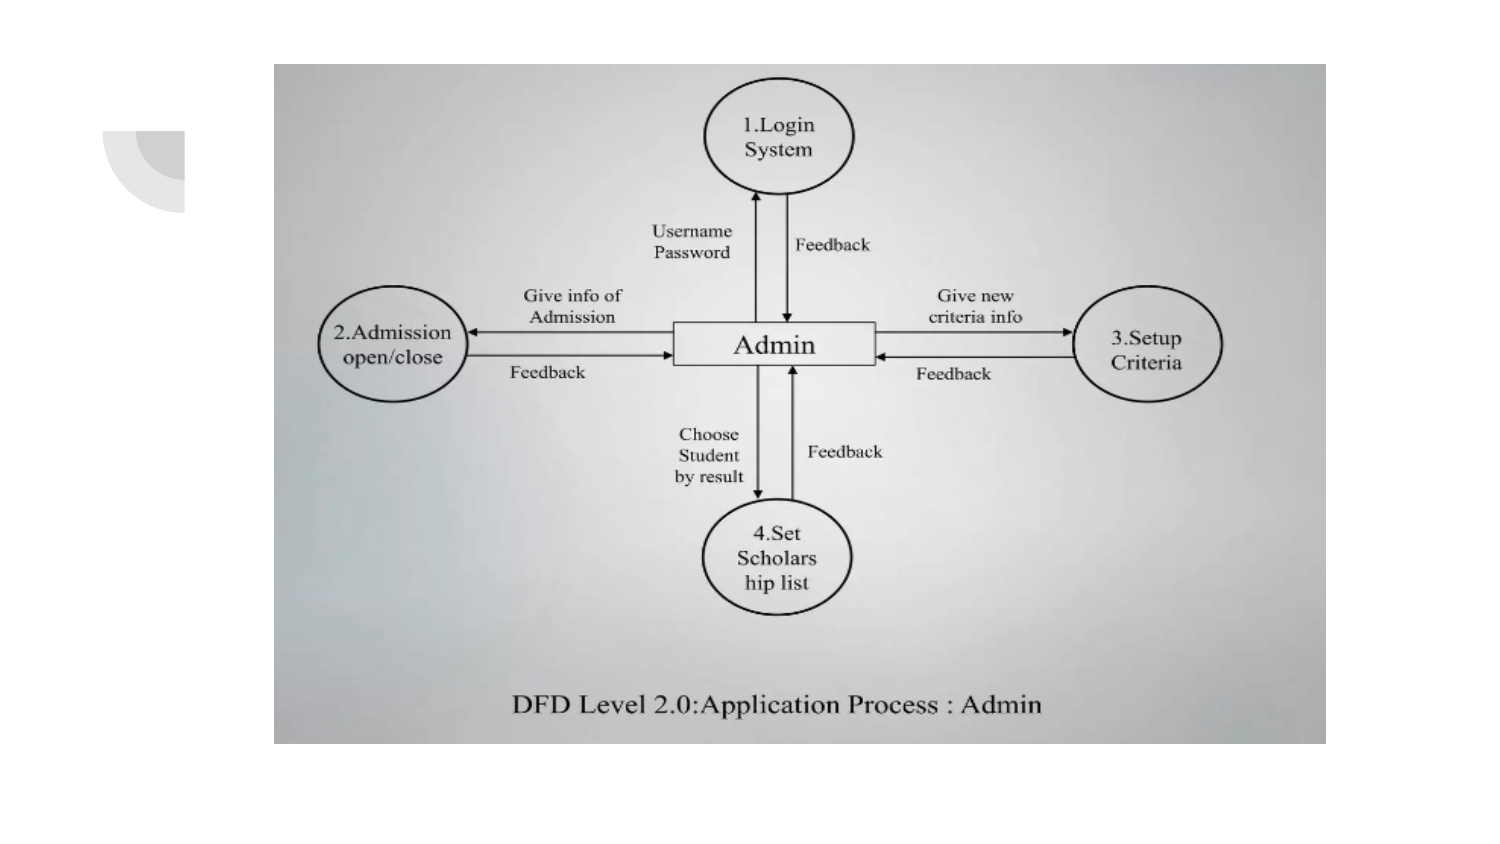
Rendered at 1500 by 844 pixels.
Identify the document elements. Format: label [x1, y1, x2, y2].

picture [273, 64, 1326, 744]
